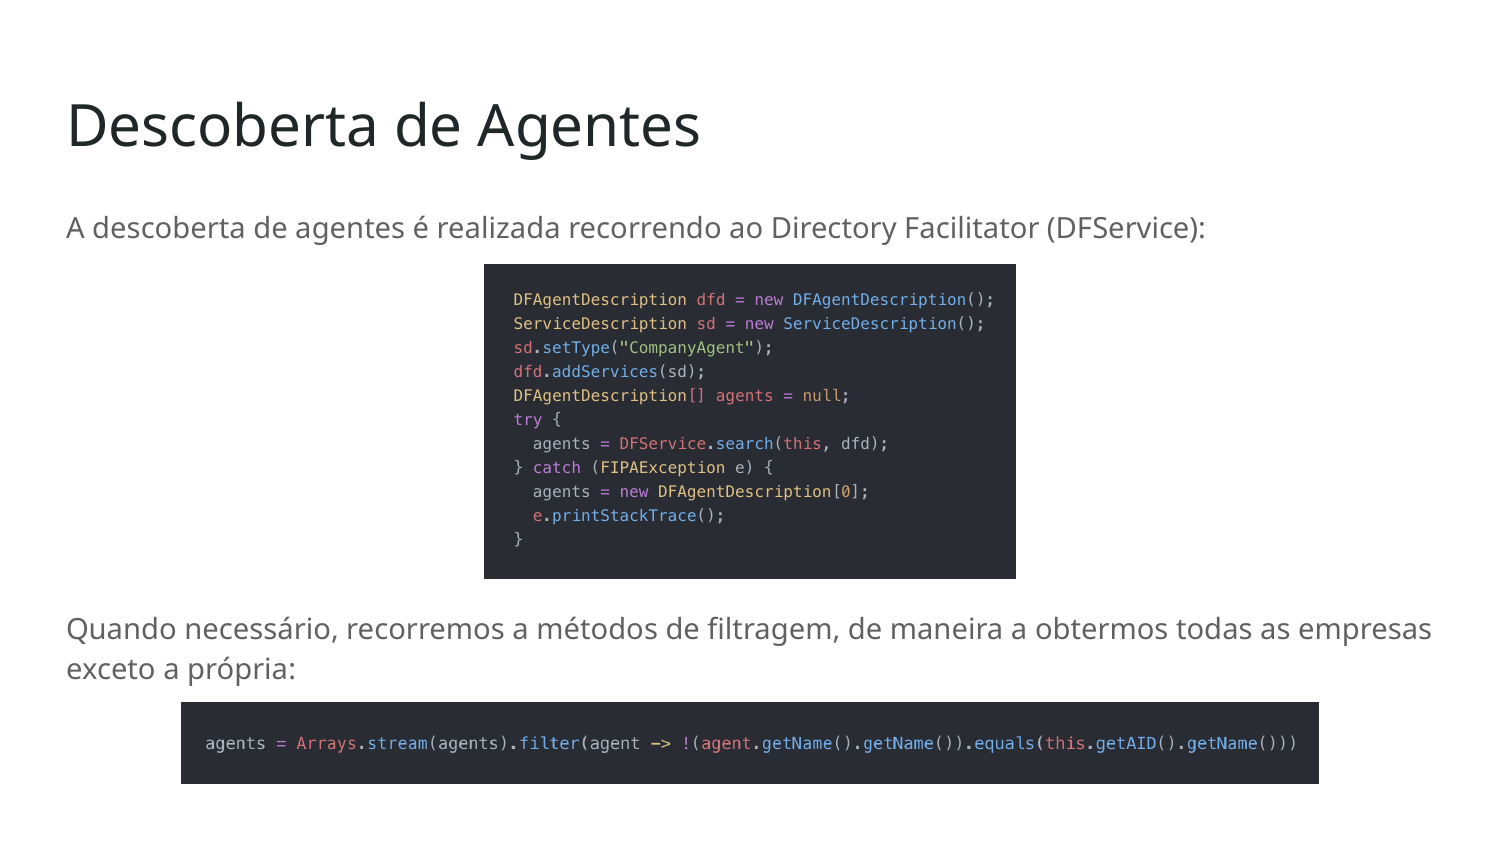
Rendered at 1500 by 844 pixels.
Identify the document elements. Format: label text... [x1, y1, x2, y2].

list Quando necessário, recorremos a métodos de filtragem, de maneira a obtermos todas as empresas exceto a própria: [51, 589, 1449, 844]
picture [484, 264, 1016, 580]
list A descoberta de agentes é realizada recorrendo ao Directory Facilitator (DFService): [51, 189, 1449, 589]
picture [180, 702, 1320, 784]
title Descoberta de Agentes [51, 72, 1449, 167]
